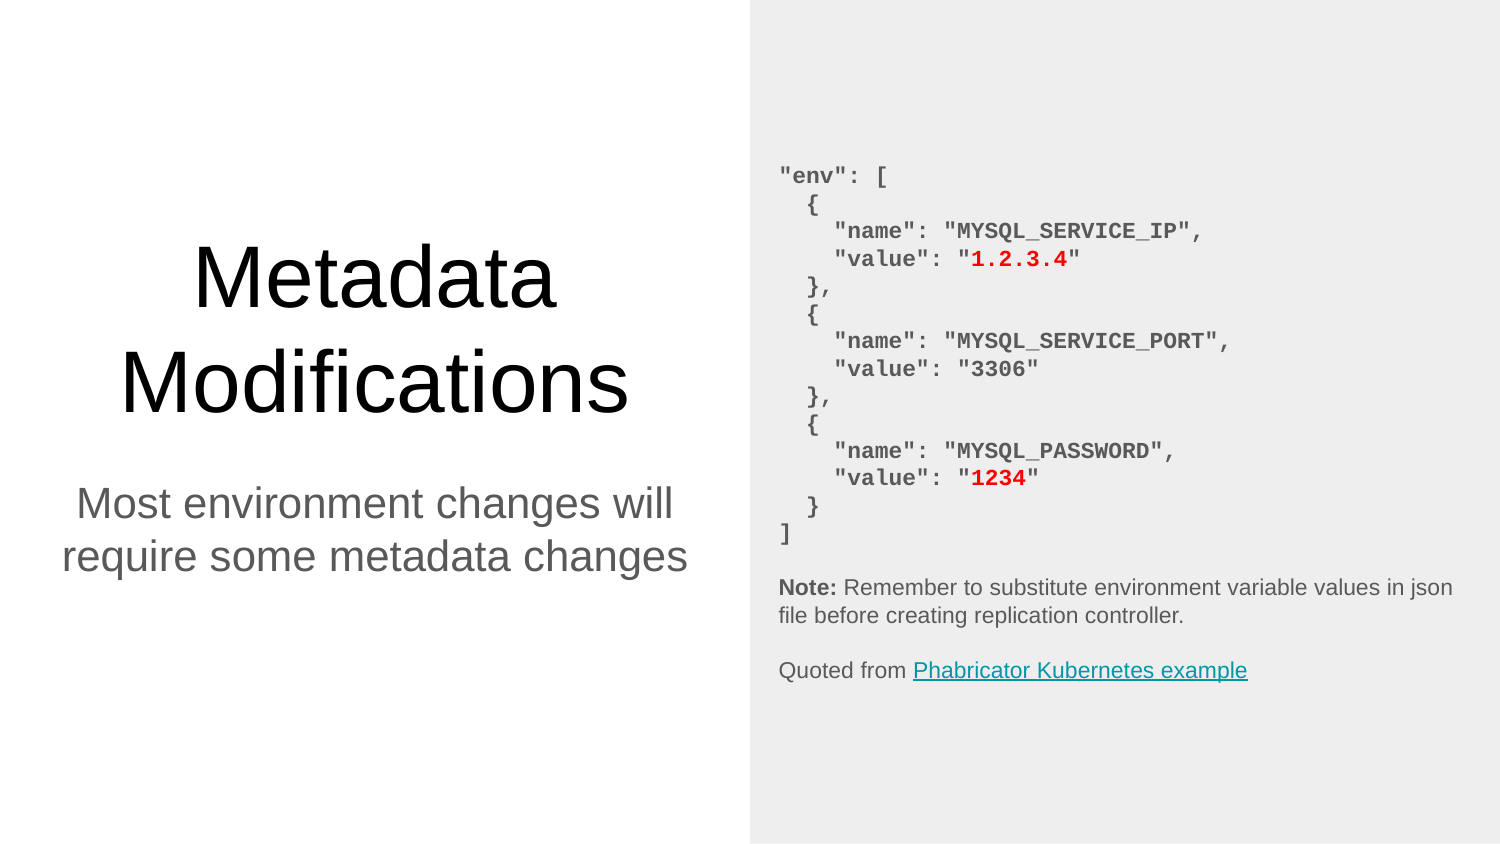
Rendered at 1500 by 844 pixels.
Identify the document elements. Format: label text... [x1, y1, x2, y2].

title Metadata Modifications [43, 202, 708, 446]
subtitle Most environment changes will require some metadata changes [43, 459, 708, 663]
list "env": [ { "name": "MYSQL_SERVICE_IP", "value": "1.2.3.4" }, { "name": "MYSQL_SERVICE_PORT", "value": "3306" }, { "name": "MYSQL_PASSWORD", "value": "1234" } ] Note: Remember to substitute environment variable values in json file before creating replication controller. Quoted from Phabricator Kubernetes example [763, 118, 1480, 725]
